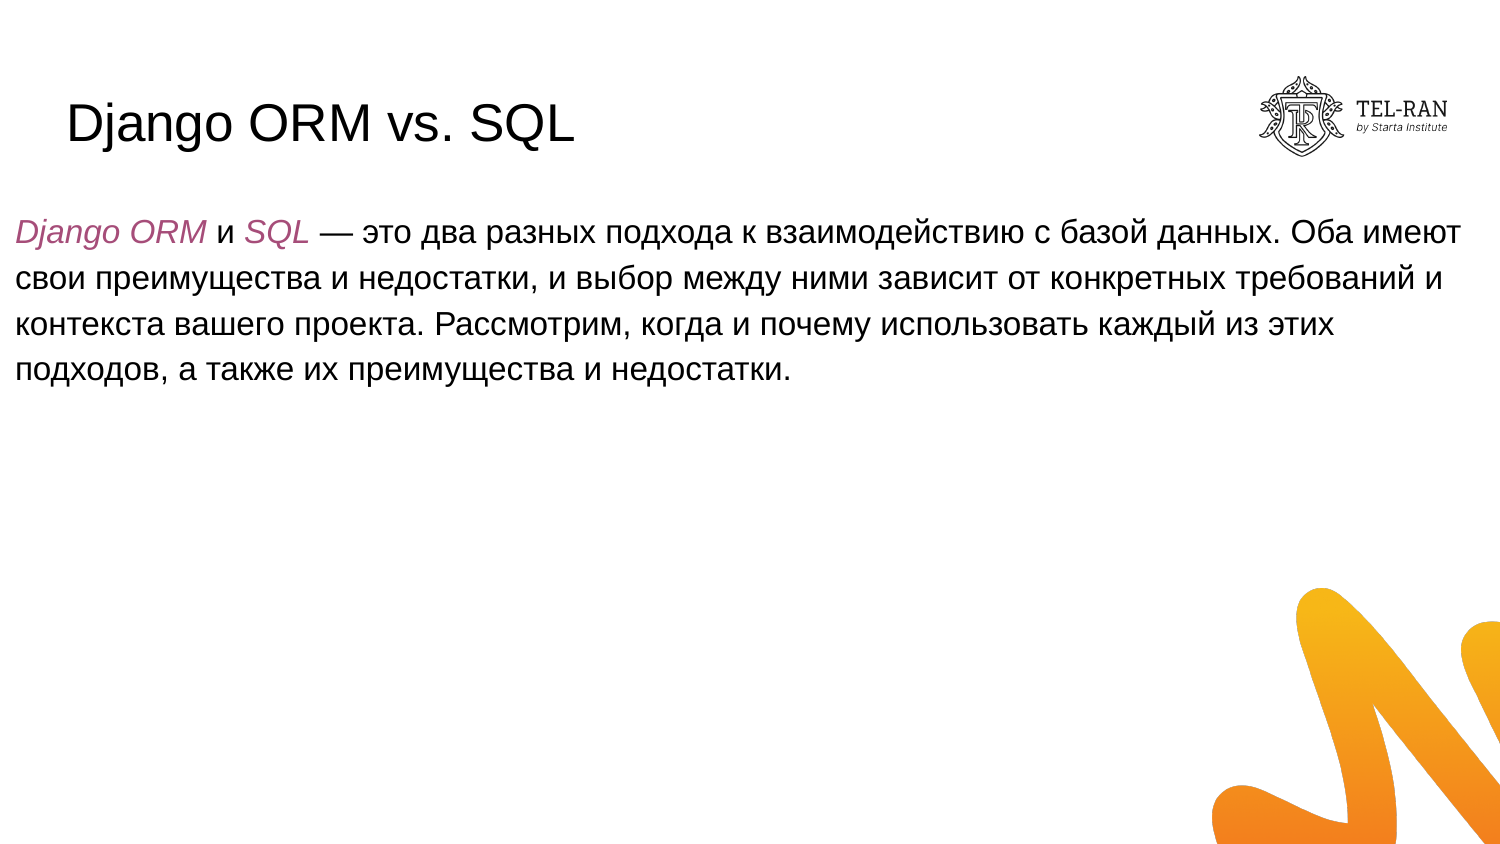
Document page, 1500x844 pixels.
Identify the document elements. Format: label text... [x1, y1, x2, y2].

picture [1259, 76, 1447, 157]
list Django ORM и SQL — это два разных подхода к взаимодействию с базой данных. Оба имеют свои преимущества и недостатки, и выбор между ними зависит от конкретных требований и контекста вашего проекта. Рассмотрим, когда и почему использовать каждый из этих подходов, а также их преимущества и недостатки. [0, 189, 1500, 844]
title Django ORM vs. SQL [51, 72, 1449, 167]
picture [1152, 588, 1500, 844]
